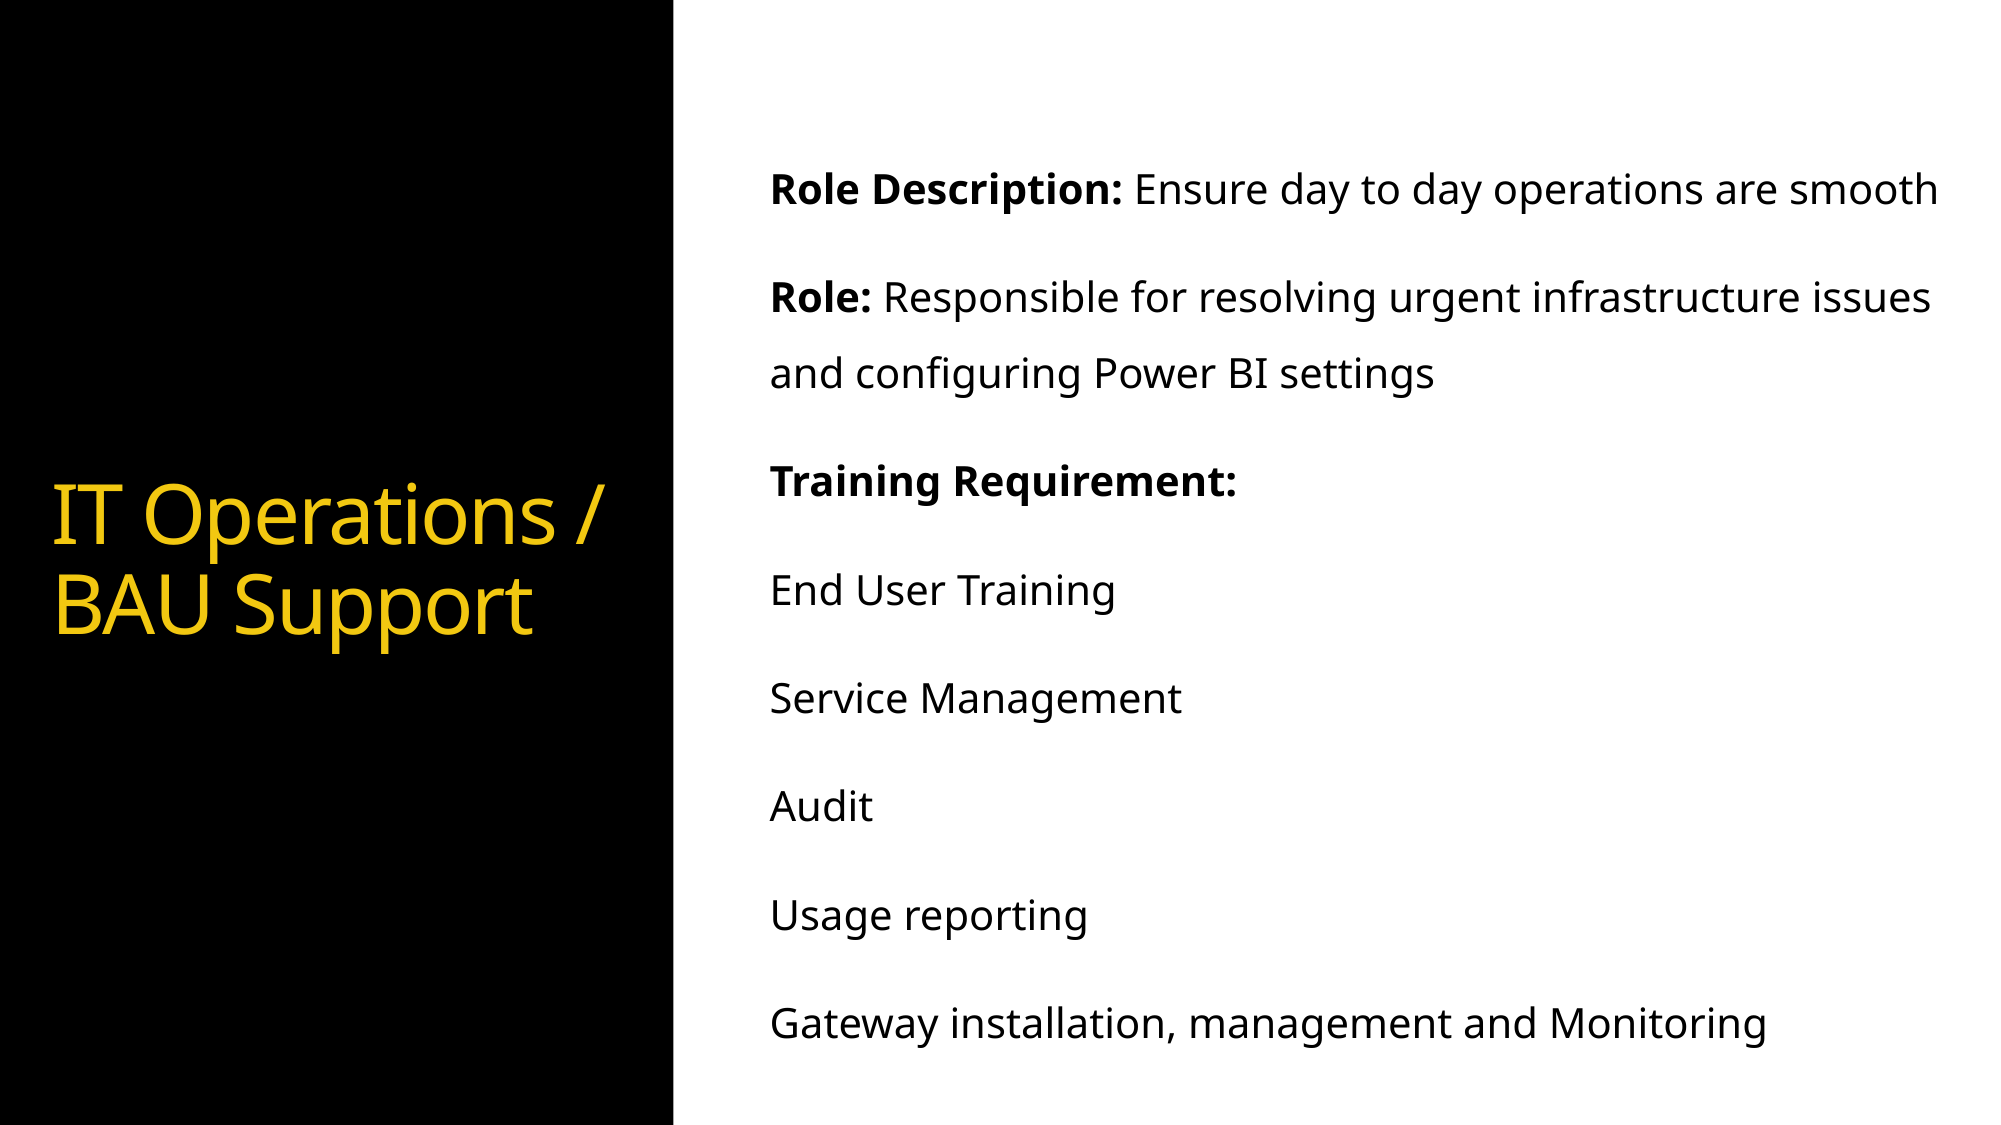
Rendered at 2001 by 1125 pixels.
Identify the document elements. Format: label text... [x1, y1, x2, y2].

title IT Operations / BAU Support [27, 369, 642, 756]
list Role Description: Ensure day to day operations are smooth Role: Responsible for resolving urgent infrastructure issues and configuring Power BI settings Training Requirement: End User Training Service Management Audit Usage reporting Gateway installation, management and Monitoring [739, 113, 1977, 1075]
